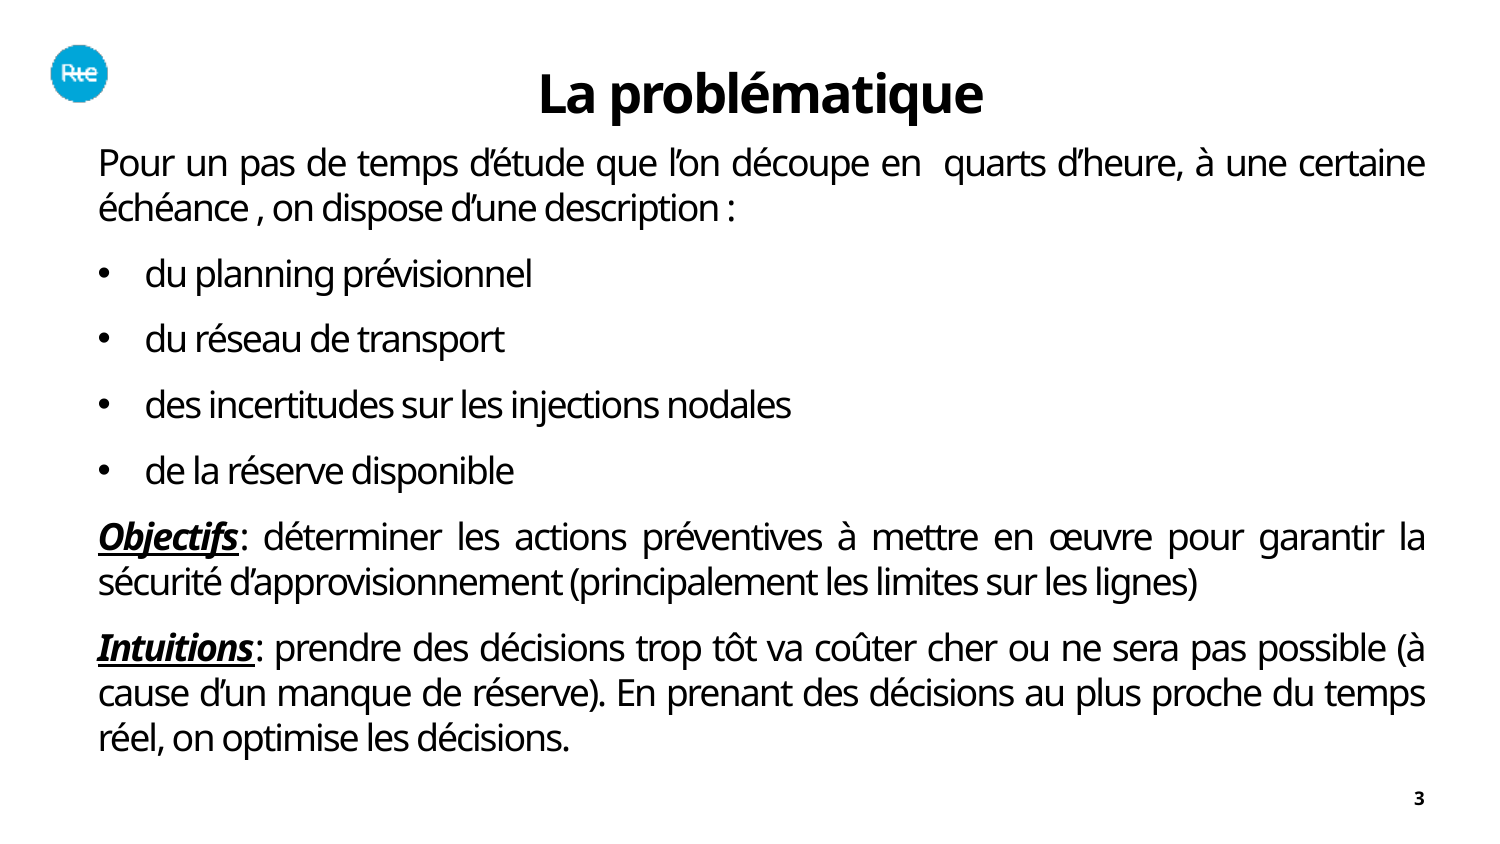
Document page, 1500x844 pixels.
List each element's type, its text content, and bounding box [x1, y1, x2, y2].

slide_number 3 [1074, 787, 1425, 813]
list La problématique [97, 59, 1425, 126]
picture [62, 65, 97, 81]
picture [34, 28, 125, 120]
